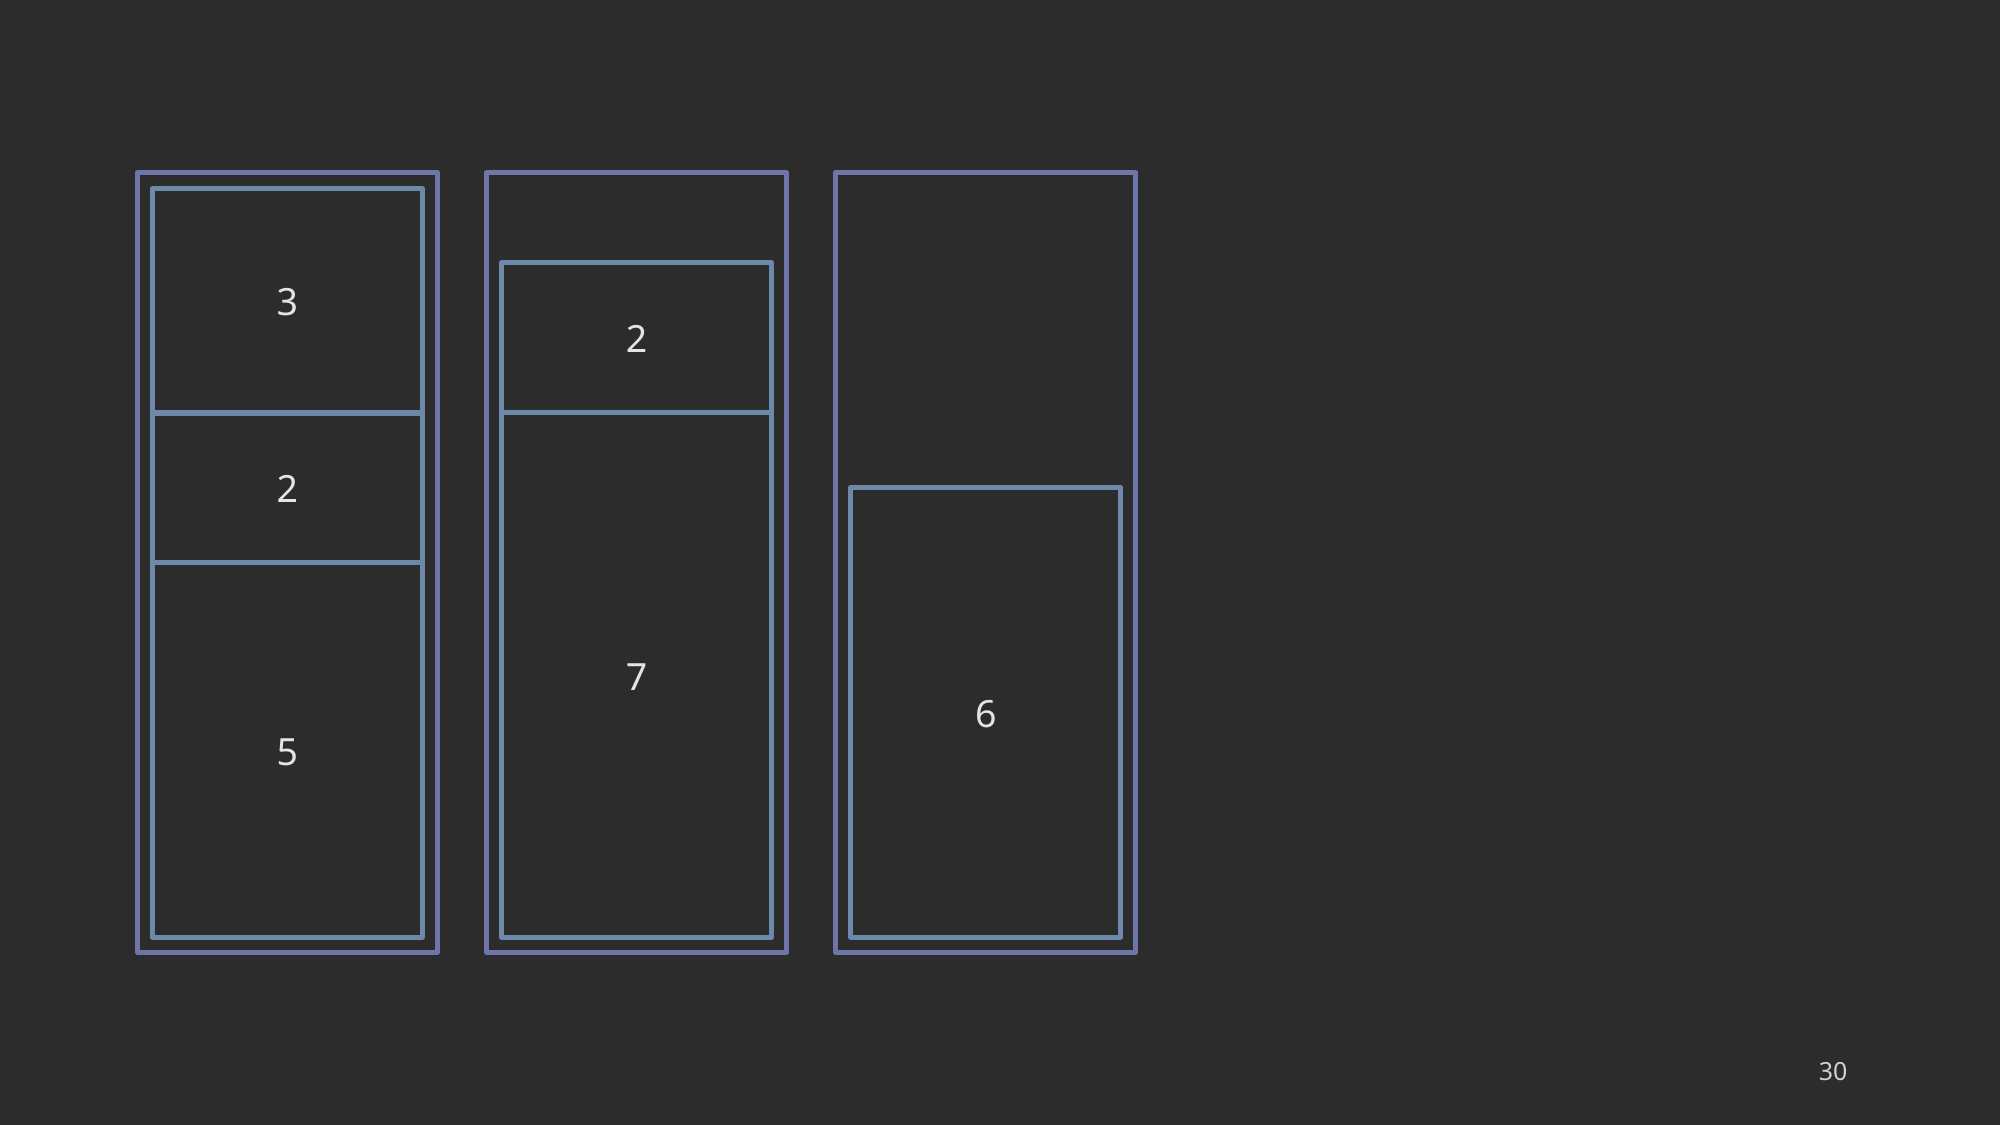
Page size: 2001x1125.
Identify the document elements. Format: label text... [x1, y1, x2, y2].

slide_number 30 [1412, 1042, 1863, 1103]
text_box 3 [152, 188, 423, 414]
text_box [137, 172, 438, 953]
text_box 2 [501, 262, 772, 413]
text_box [486, 172, 787, 953]
text_box [835, 172, 1136, 953]
text_box 2 [152, 414, 423, 563]
